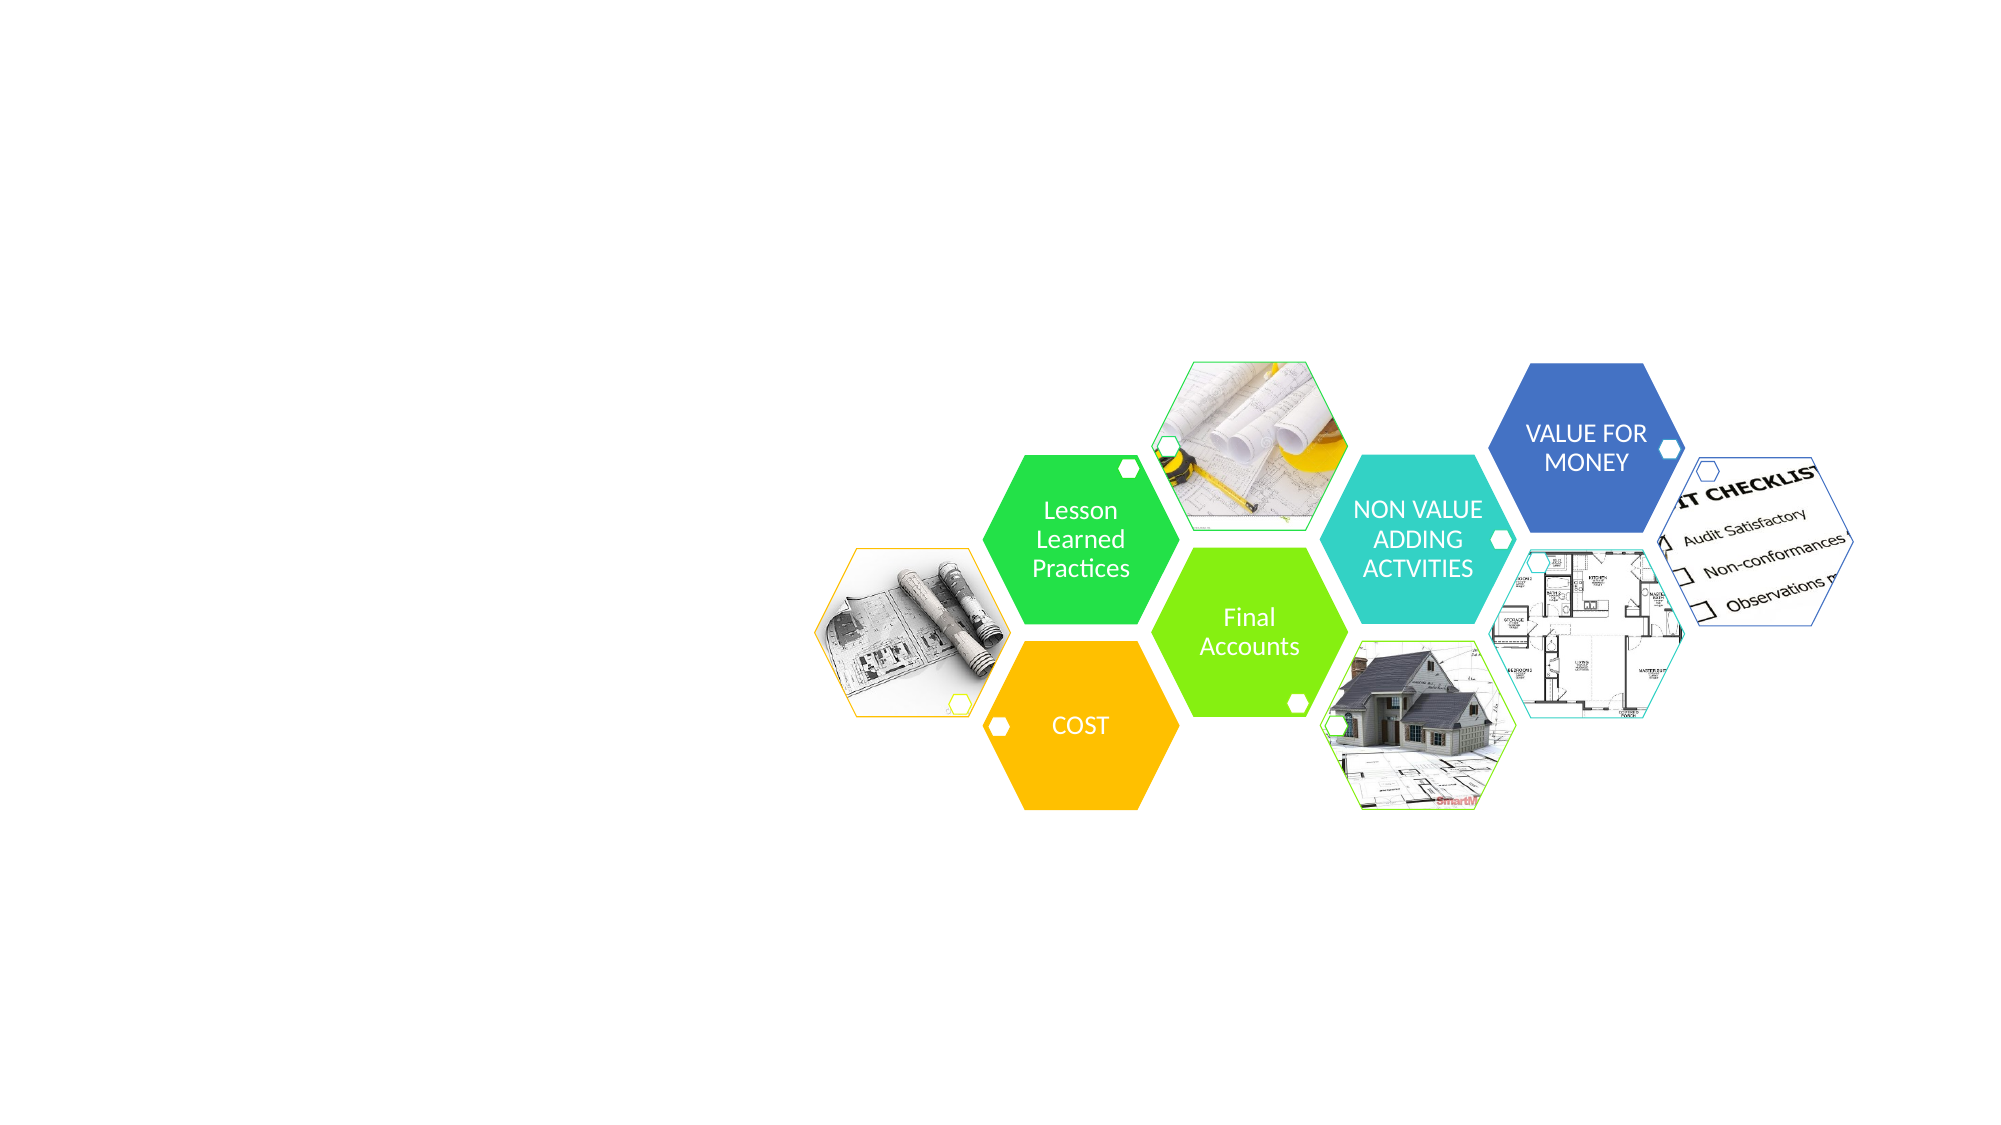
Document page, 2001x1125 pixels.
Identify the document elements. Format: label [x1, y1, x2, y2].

list [814, 287, 1854, 885]
